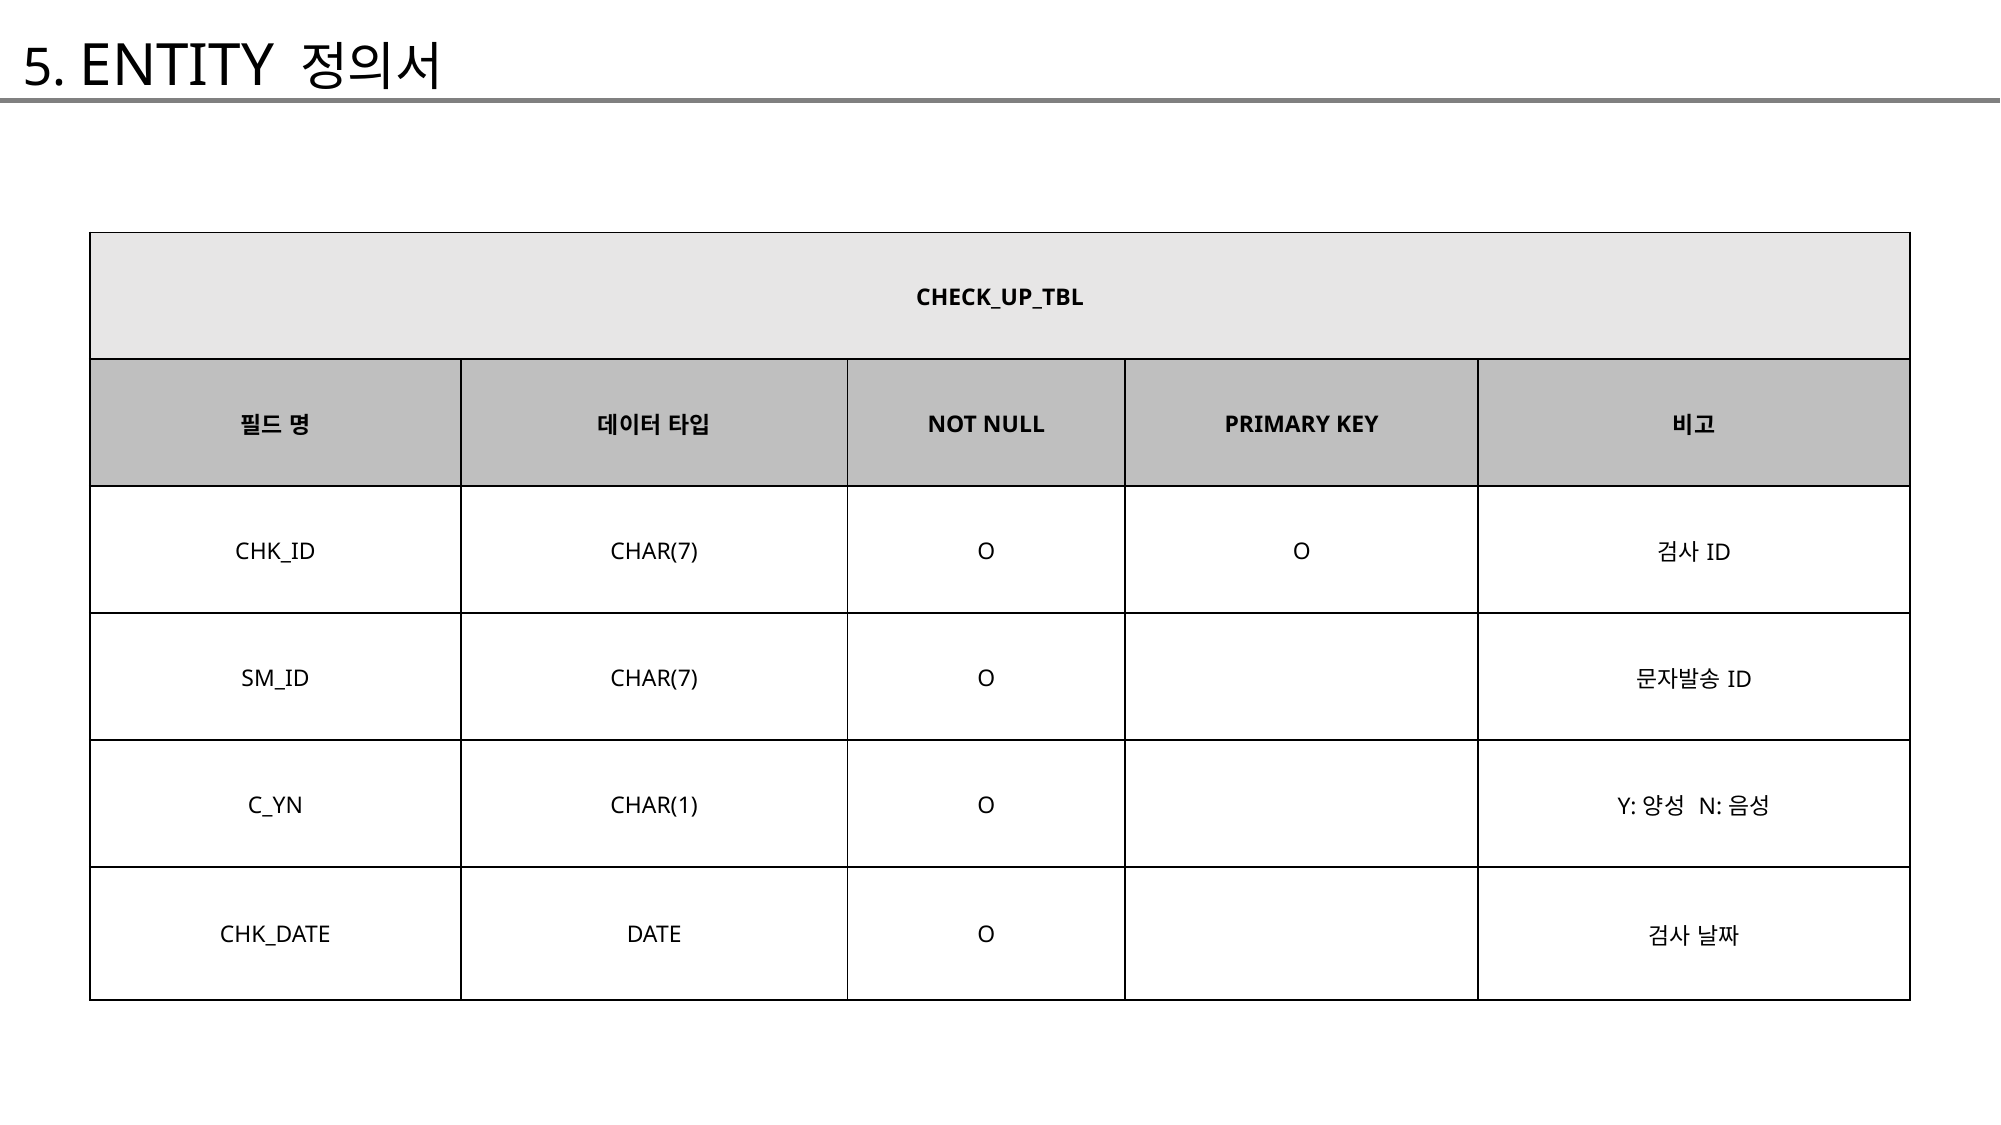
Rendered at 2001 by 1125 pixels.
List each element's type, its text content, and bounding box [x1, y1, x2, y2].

table_header CHECK_UP_TBL [91, 233, 1909, 358]
table_cell CHK_ID [91, 487, 460, 612]
table_cell O [848, 741, 1124, 866]
table_cell DATE [462, 868, 847, 999]
table_cell 검사 날짜 [1479, 868, 1909, 999]
table_cell 문자발송ID [1479, 614, 1909, 739]
table_cell O [848, 487, 1124, 612]
table_cell 검사ID [1479, 487, 1909, 612]
table_cell CHK_DATE [91, 868, 460, 999]
table_cell C_YN [91, 741, 460, 866]
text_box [0, 19, 2000, 106]
table_cell [1126, 868, 1477, 999]
table_cell PRIMARY KEY [1126, 360, 1477, 485]
table_cell CHAR(7) [462, 614, 847, 739]
table_cell CHAR(7) [462, 487, 847, 612]
table_cell [1126, 741, 1477, 866]
table_cell O [1126, 487, 1477, 612]
table_cell CHAR(1) [462, 741, 847, 866]
table_cell O [848, 868, 1124, 999]
table_cell Y:양성 N:음성 [1479, 741, 1909, 866]
table_cell SM_ID [91, 614, 460, 739]
table_cell [1126, 614, 1477, 739]
table_cell O [848, 614, 1124, 739]
table_cell 필드 명 [91, 360, 460, 485]
table_cell 데이터 타입 [462, 360, 847, 485]
table_cell NOT NULL [848, 360, 1124, 485]
table_cell 비고 [1479, 360, 1909, 485]
